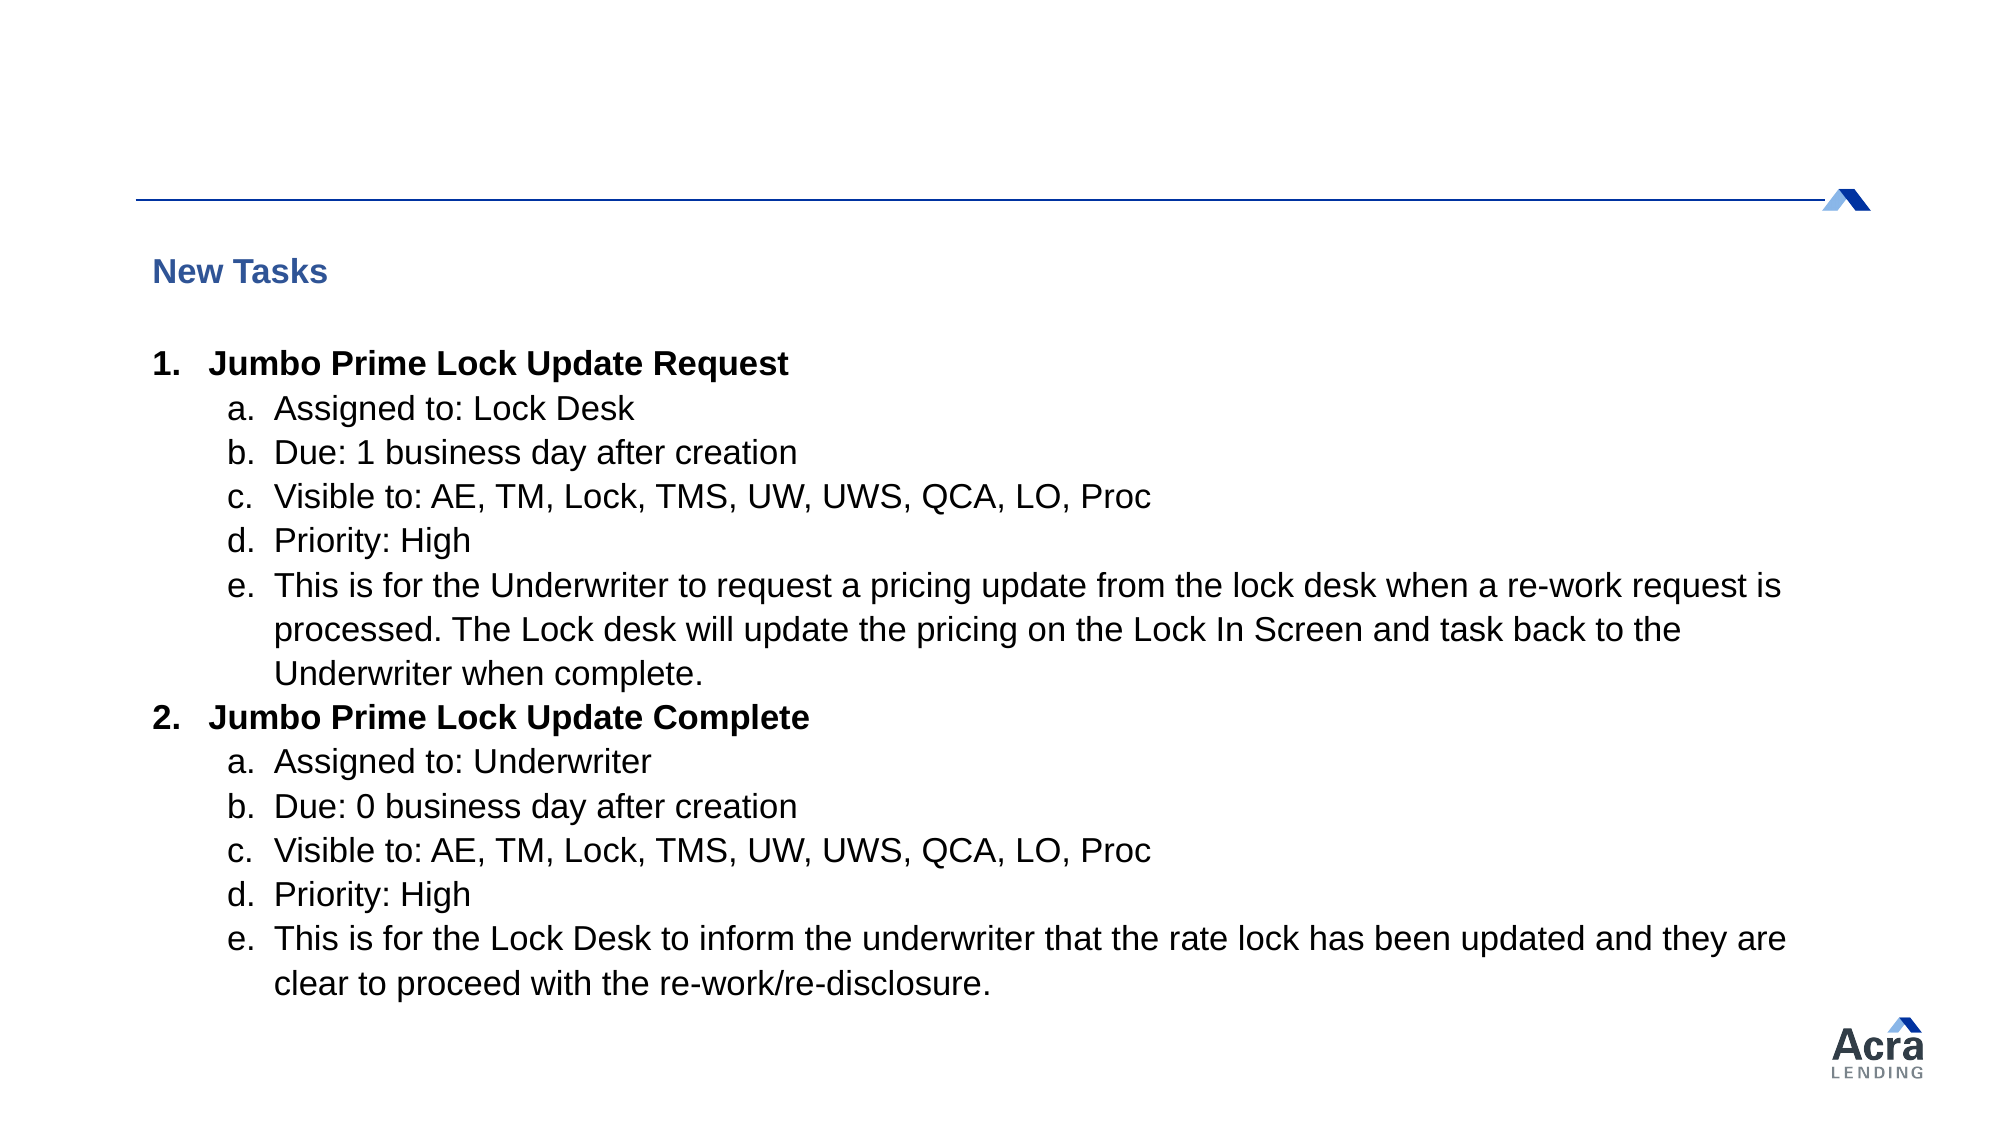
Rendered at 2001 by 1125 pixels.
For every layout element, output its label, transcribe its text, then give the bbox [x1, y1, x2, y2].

picture [1830, 1016, 1925, 1080]
list New Tasks Jumbo Prime Lock Update Request Assigned to: Lock Desk Due: 1 business day after creation Visible to: AE, TM, Lock, TMS, UW, UWS, QCA, LO, Proc Priority: High This is for the Underwriter to request a pricing update from the lock desk when a re-work request is processed. The Lock desk will update the pricing on the Lock In Screen and task back to the Underwriter when complete. Jumbo Prime Lock Update Complete Assigned to: Underwriter Due: 0 business day after creation Visible to: AE, TM, Lock, TMS, UW, UWS, QCA, LO, Proc Priority: High This is for the Lock Desk to inform the underwriter that the rate lock has been updated and they are clear to proceed with the re-work/re-disclosure. [137, 238, 1863, 1014]
picture [1816, 187, 1875, 217]
